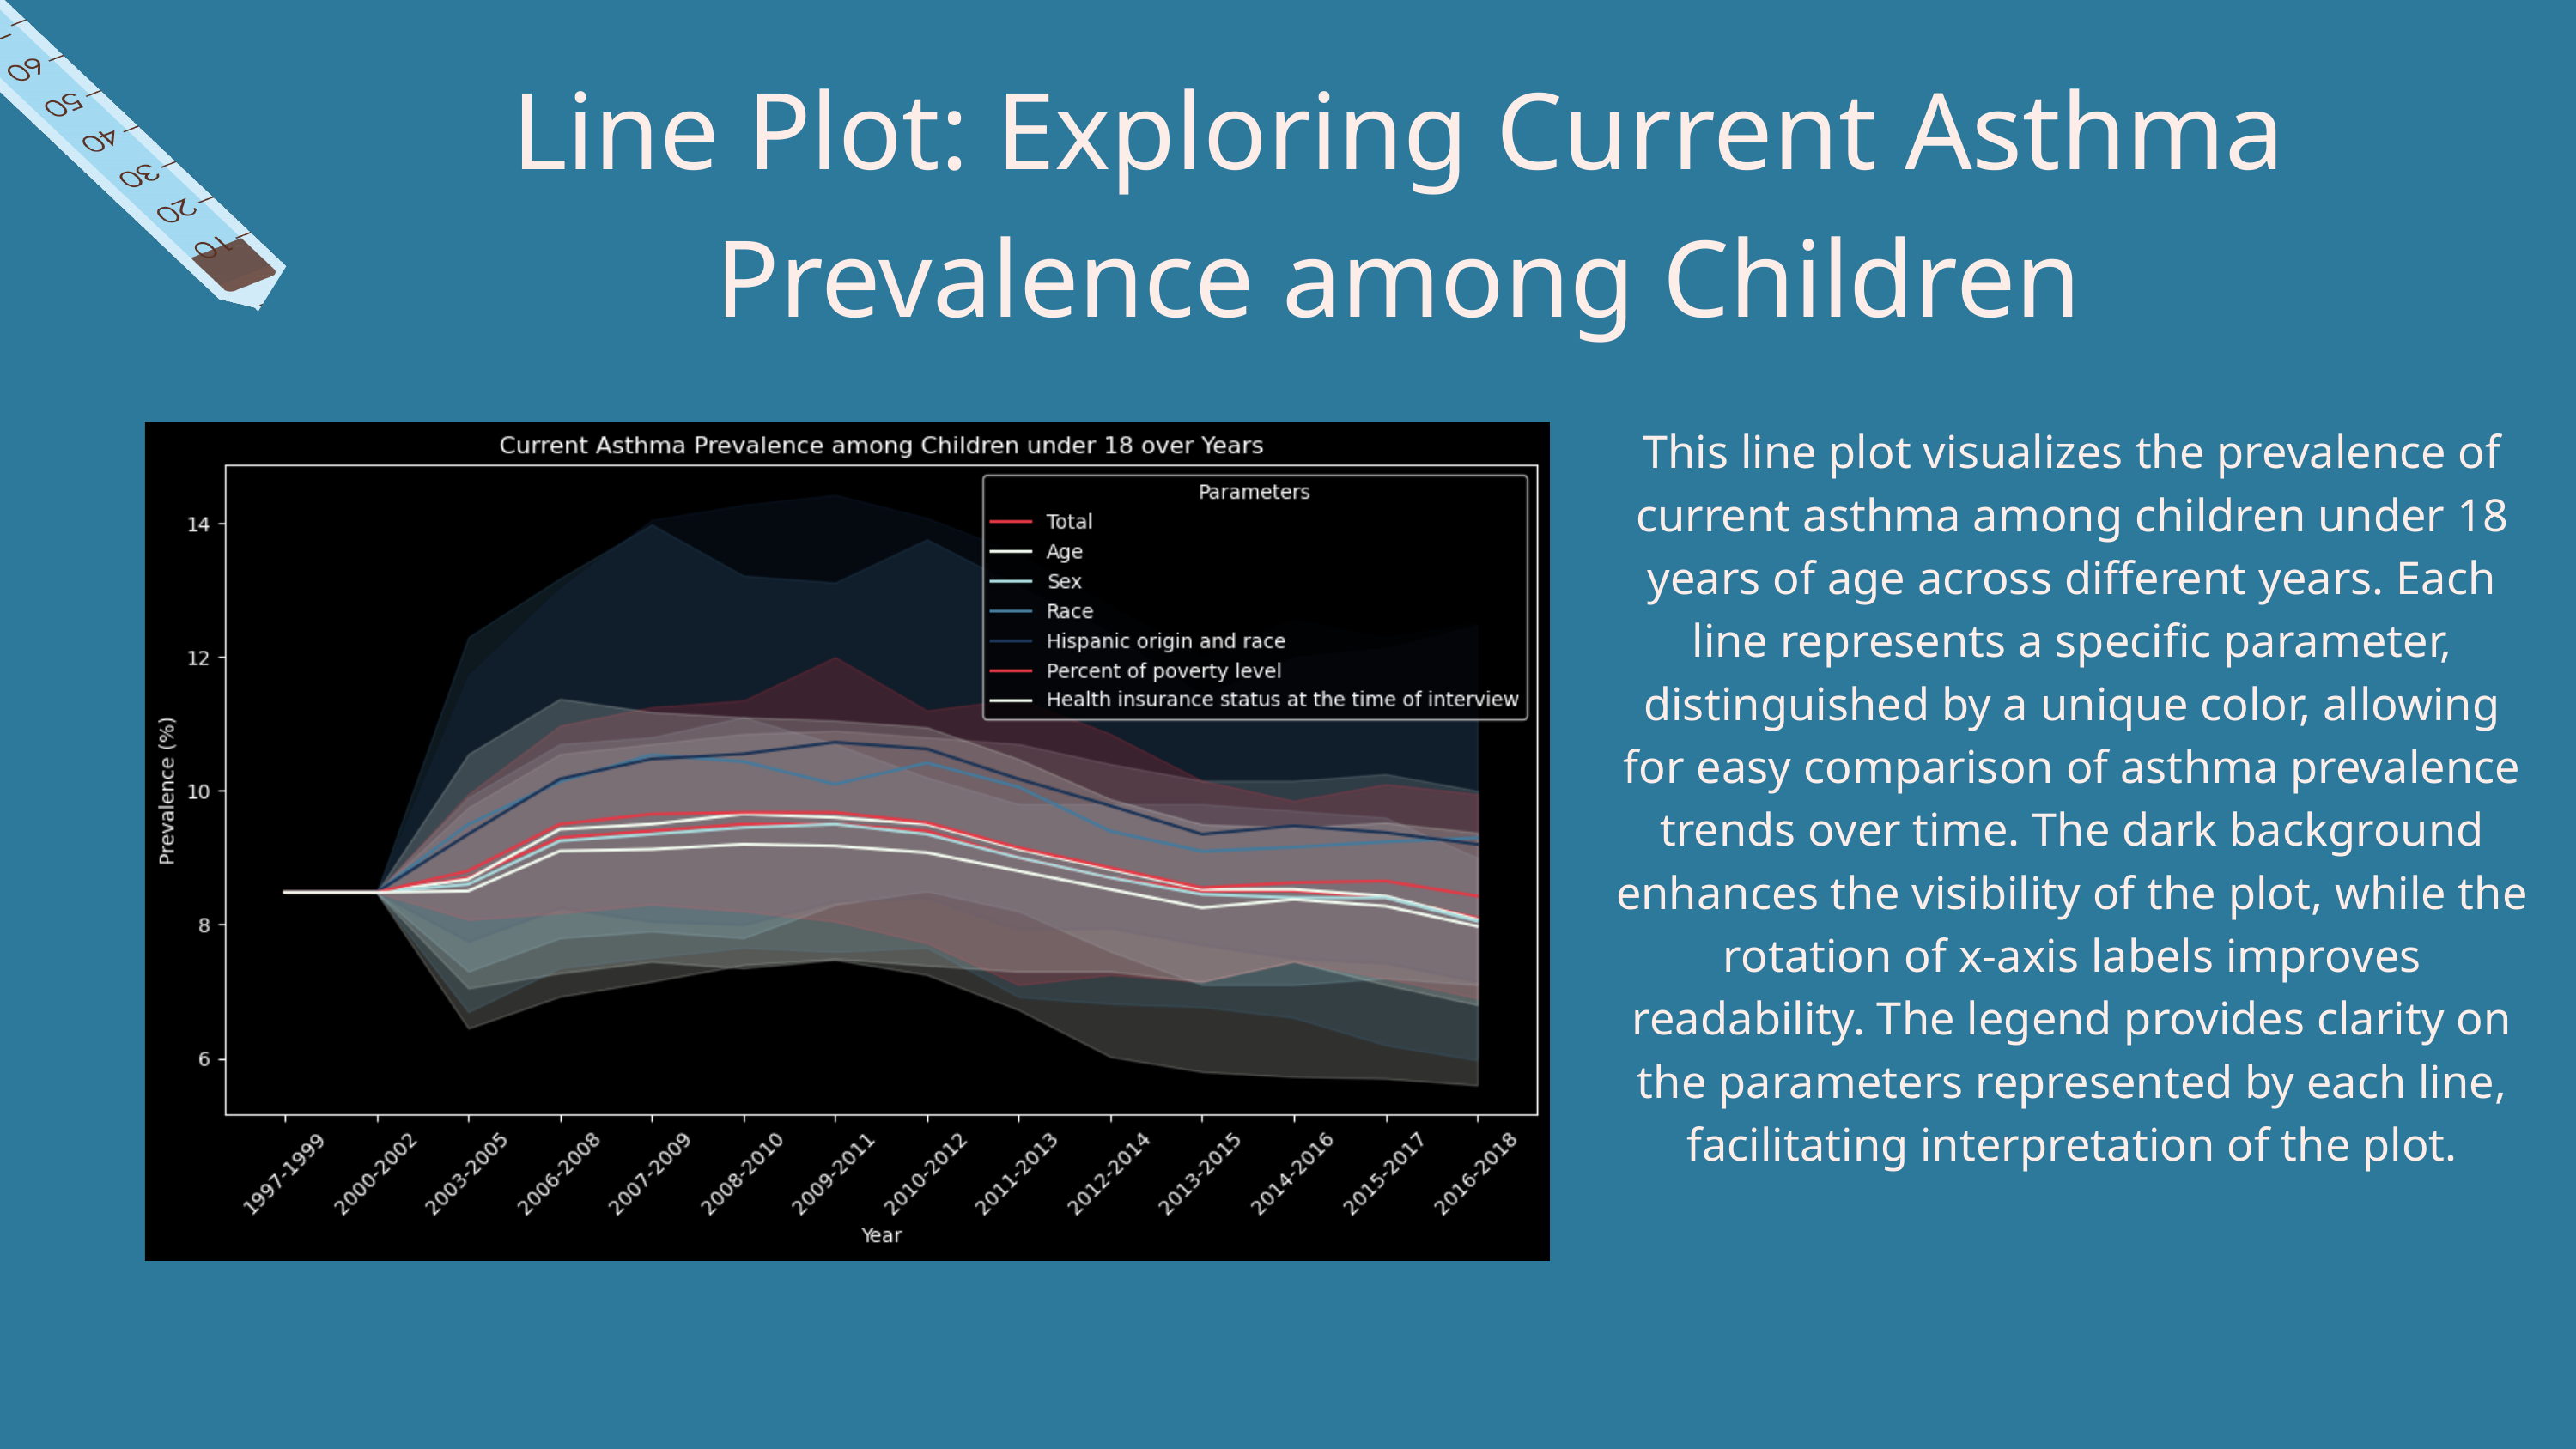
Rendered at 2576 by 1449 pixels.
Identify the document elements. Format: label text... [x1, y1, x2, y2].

text_box This line plot visualizes the prevalence of current asthma among children under 18 years of age across different years. Each line represents a specific parameter, distinguished by a unique color, allowing for easy comparison of asthma prevalence trends over time. The dark background enhances the visibility of the plot, while the rotation of x-axis labels improves readability. The legend provides clarity on the parameters represented by each line, facilitating interpretation of the plot. [1613, 414, 2532, 1171]
text_box [144, 422, 1550, 1261]
text_box Line Plot: Exploring Current Asthma Prevalence among Children [454, 41, 2344, 339]
text_box [0, 0, 402, 422]
